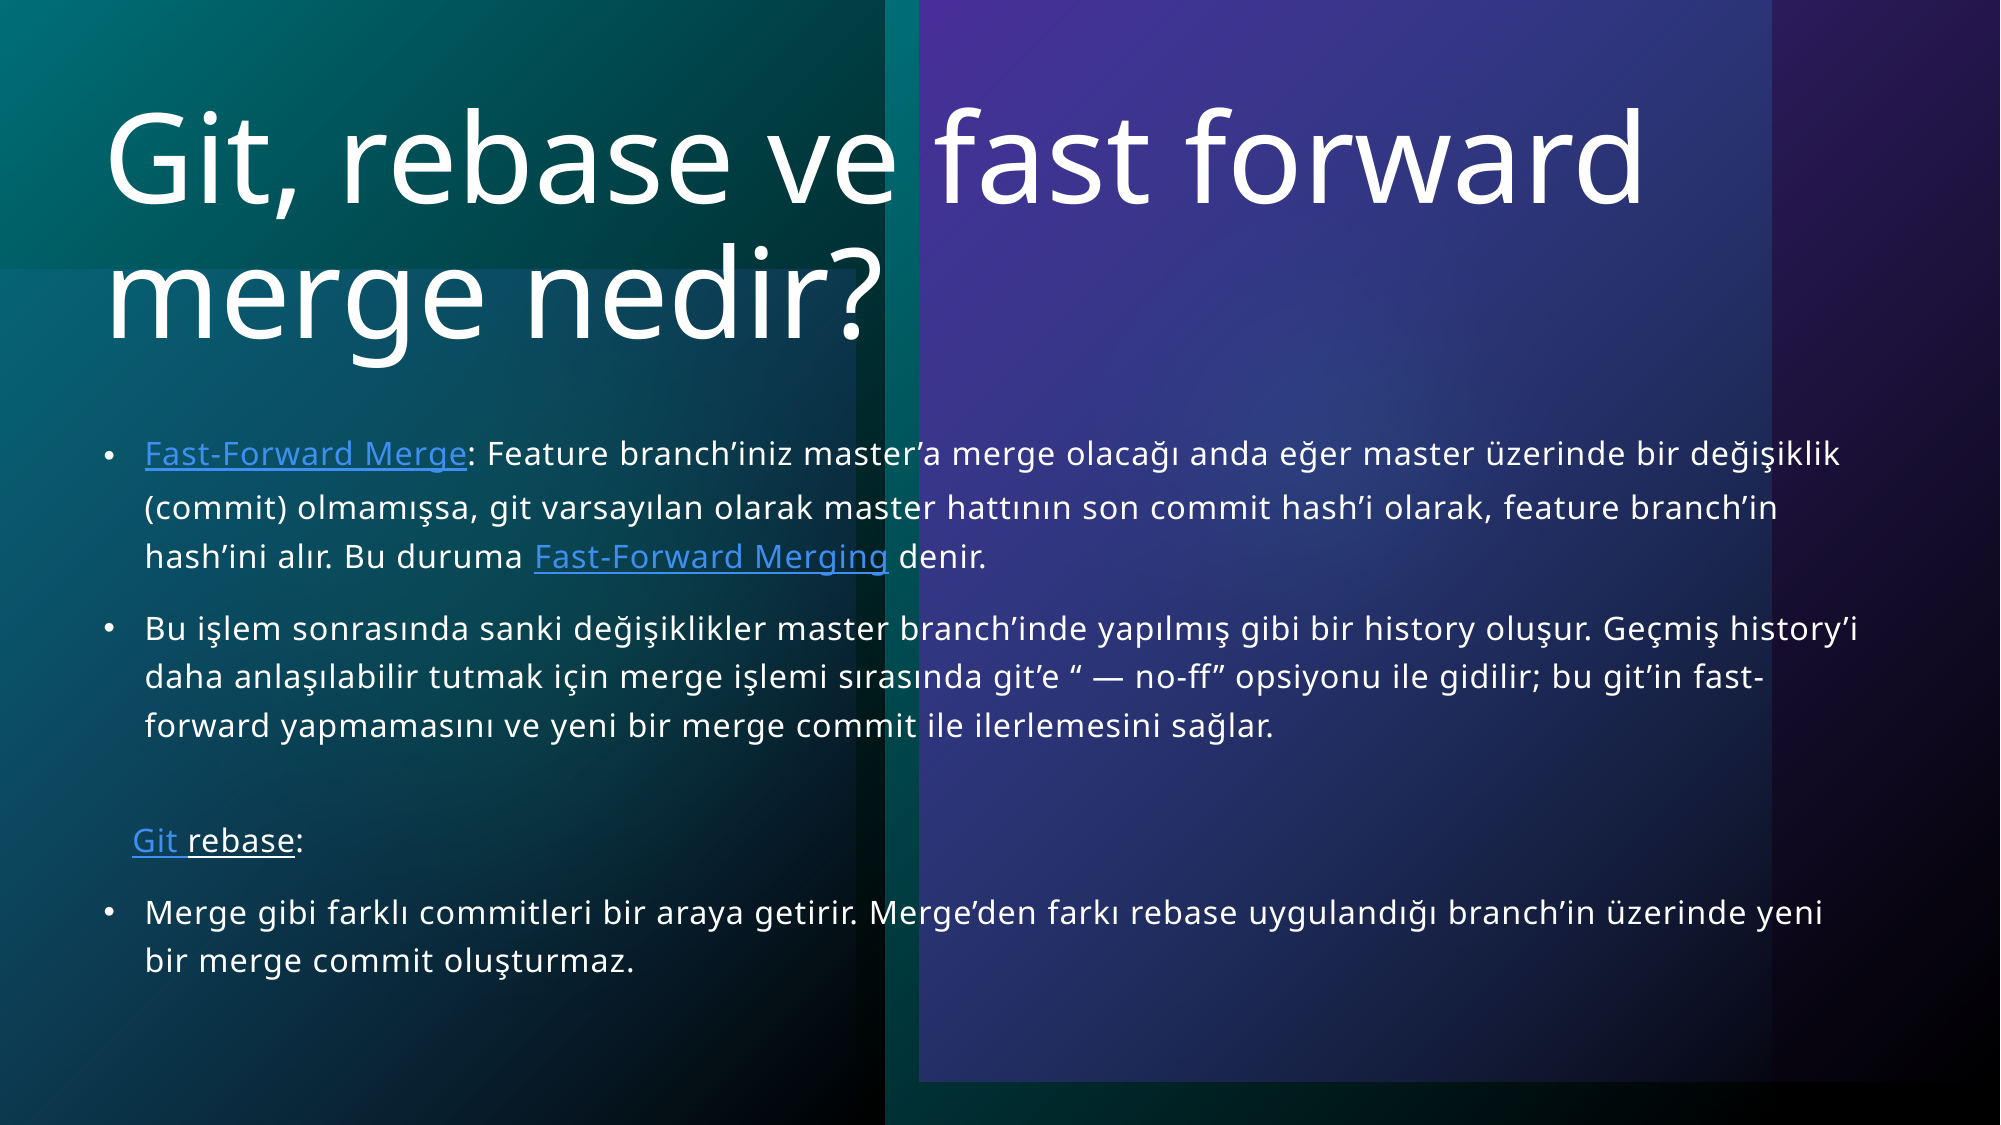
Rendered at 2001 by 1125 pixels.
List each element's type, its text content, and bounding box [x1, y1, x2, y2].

list Fast-Forward Merge: Feature branch’iniz master’a merge olacağı anda eğer master üzerinde bir değişiklik (commit) olmamışsa, git varsayılan olarak master hattının son commit hash’i olarak, feature branch’in hash’ini alır. Bu duruma Fast-Forward Merging denir. Bu işlem sonrasında sanki değişiklikler master branch’inde yapılmış gibi bir history oluşur. Geçmiş history’i daha anlaşılabilir tutmak için merge işlemi sırasında git’e “ — no-ff” opsiyonu ile gidilir; bu git’in fast-forward yapmamasını ve yeni bir merge commit ile ilerlemesini sağlar. Git rebase: Merge gibi farklı commitleri bir araya getirir. Merge’den farkı rebase uygulandığı branch’in üzerinde yeni bir merge commit oluşturmaz. [88, 414, 1910, 1035]
title Git, rebase ve fast forward merge nedir? [88, 88, 1910, 386]
